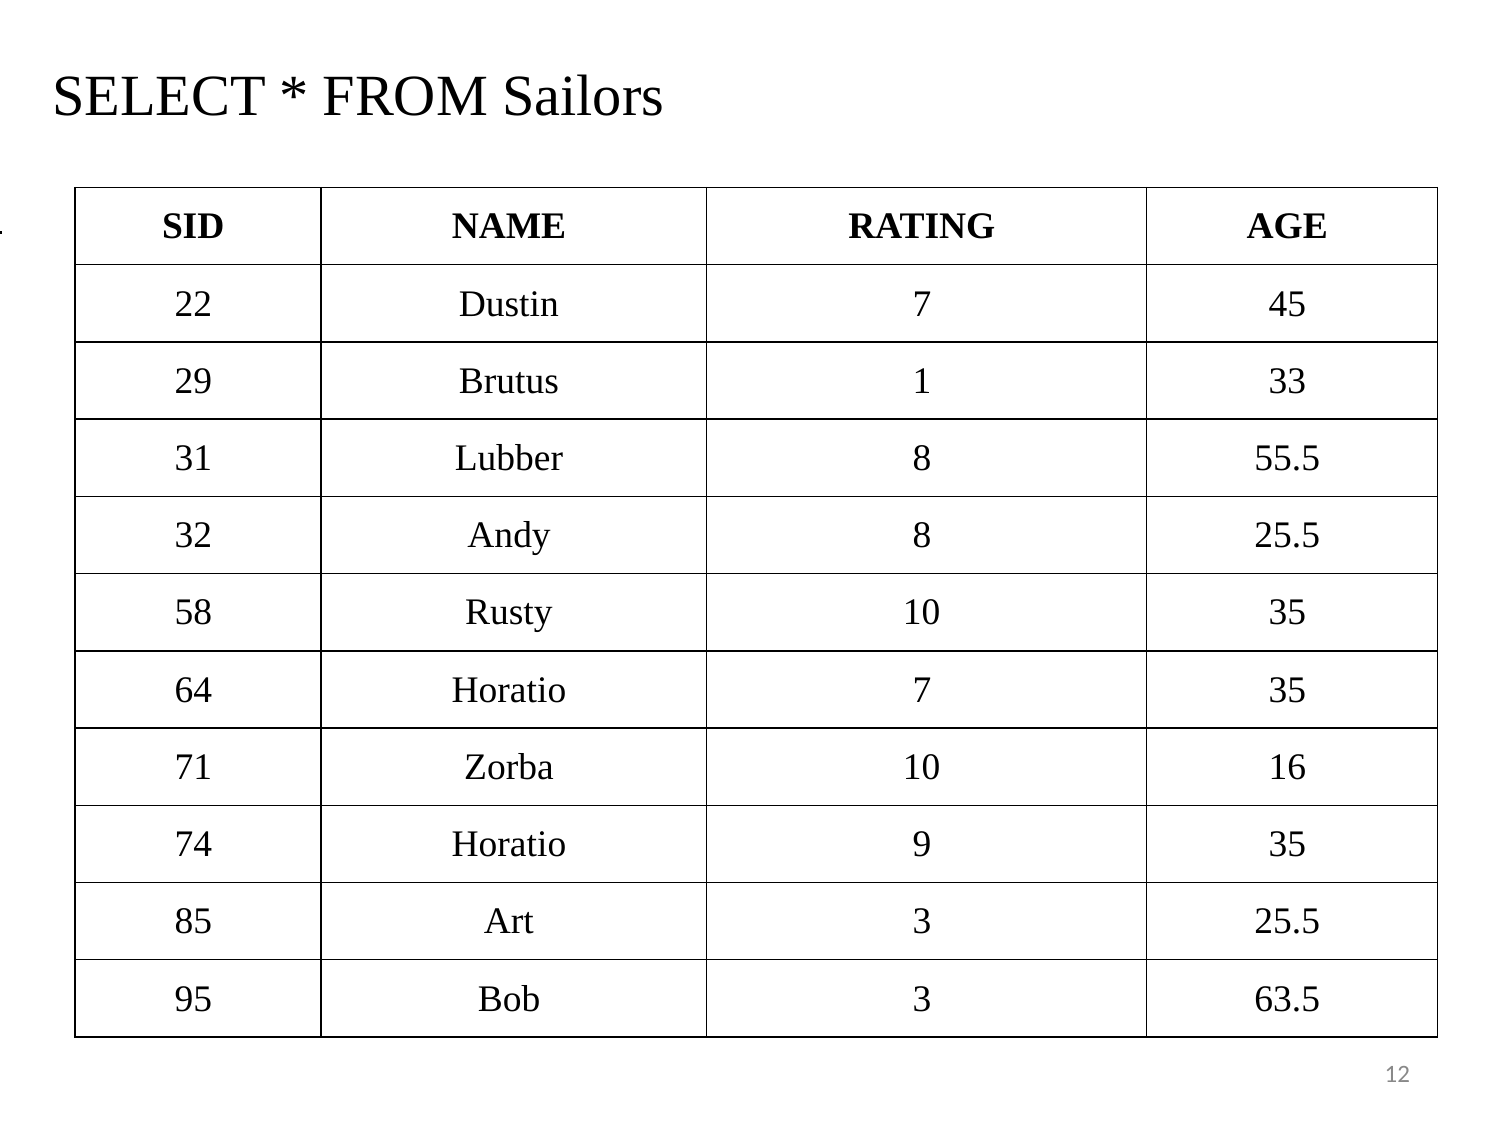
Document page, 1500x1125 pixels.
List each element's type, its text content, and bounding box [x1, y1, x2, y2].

table_cell Horatio [322, 806, 706, 882]
table_cell Bob [322, 960, 706, 1036]
table_header AGE [1147, 188, 1437, 264]
table_cell 64 [76, 652, 320, 727]
table_cell 35 [1147, 806, 1437, 882]
table_cell 85 [76, 883, 320, 959]
table_cell 25.5 [1147, 883, 1437, 959]
table_cell 7 [707, 652, 1146, 727]
table_cell 58 [76, 574, 320, 650]
table_cell Zorba [322, 729, 706, 805]
table_cell Andy [322, 497, 706, 573]
table_cell 8 [707, 420, 1146, 496]
table_cell Rusty [322, 574, 706, 650]
table_cell Horatio [322, 652, 706, 727]
text_box ‹#› [1074, 1042, 1425, 1103]
table_cell Brutus [322, 343, 706, 418]
table_cell 10 [707, 729, 1146, 805]
table_cell 3 [707, 883, 1146, 959]
table_cell 71 [76, 729, 320, 805]
table_header RATING [707, 188, 1146, 264]
table_header NAME [322, 188, 706, 264]
table_cell Art [322, 883, 706, 959]
table_cell Lubber [322, 420, 706, 496]
table_cell 22 [76, 265, 320, 341]
table_cell 95 [76, 960, 320, 1036]
table_cell 7 [707, 265, 1146, 341]
table_cell 35 [1147, 574, 1437, 650]
text_box SELECT * FROM Sailors [37, 50, 1463, 135]
table_cell 8 [707, 497, 1146, 573]
table_cell 31 [76, 420, 320, 496]
table_cell 74 [76, 806, 320, 882]
table_cell 35 [1147, 652, 1437, 727]
table_cell 32 [76, 497, 320, 573]
table_cell 10 [707, 574, 1146, 650]
table_header SID [76, 188, 320, 264]
table_cell 9 [707, 806, 1146, 882]
table_cell 55.5 [1147, 420, 1437, 496]
table_cell 63.5 [1147, 960, 1437, 1036]
table_cell 16 [1147, 729, 1437, 805]
table_cell Dustin [322, 265, 706, 341]
table_cell 3 [707, 960, 1146, 1036]
table_cell 25.5 [1147, 497, 1437, 573]
table_cell 33 [1147, 343, 1437, 418]
table_cell 1 [707, 343, 1146, 418]
table_cell 29 [76, 343, 320, 418]
table_cell 45 [1147, 265, 1437, 341]
